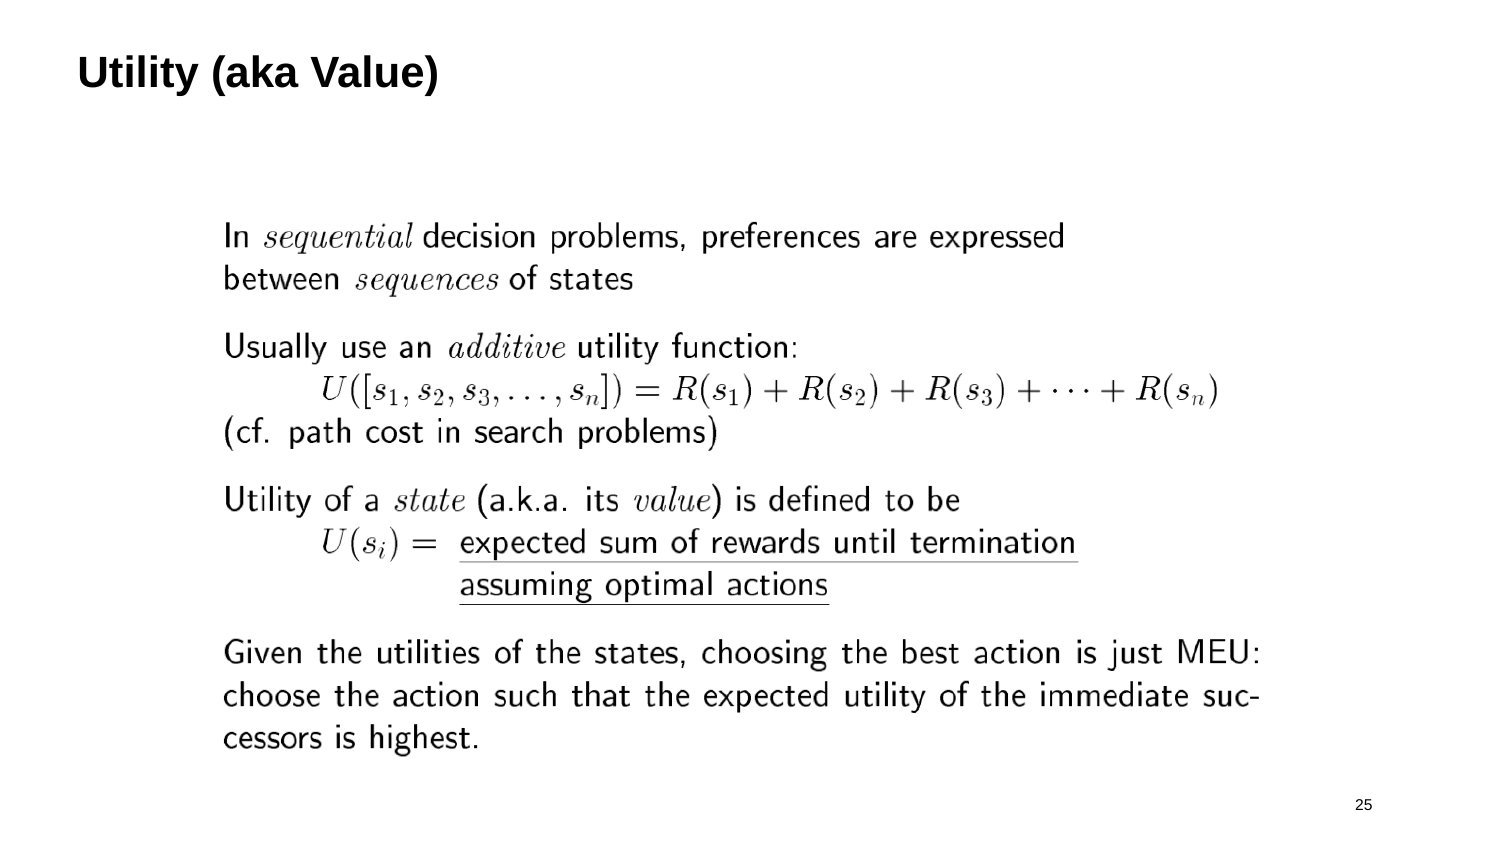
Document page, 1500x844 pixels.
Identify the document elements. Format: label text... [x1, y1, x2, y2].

title Utility (aka Value) [62, 18, 1338, 122]
picture [215, 215, 1275, 760]
slide_number ‹#› [1025, 787, 1388, 825]
